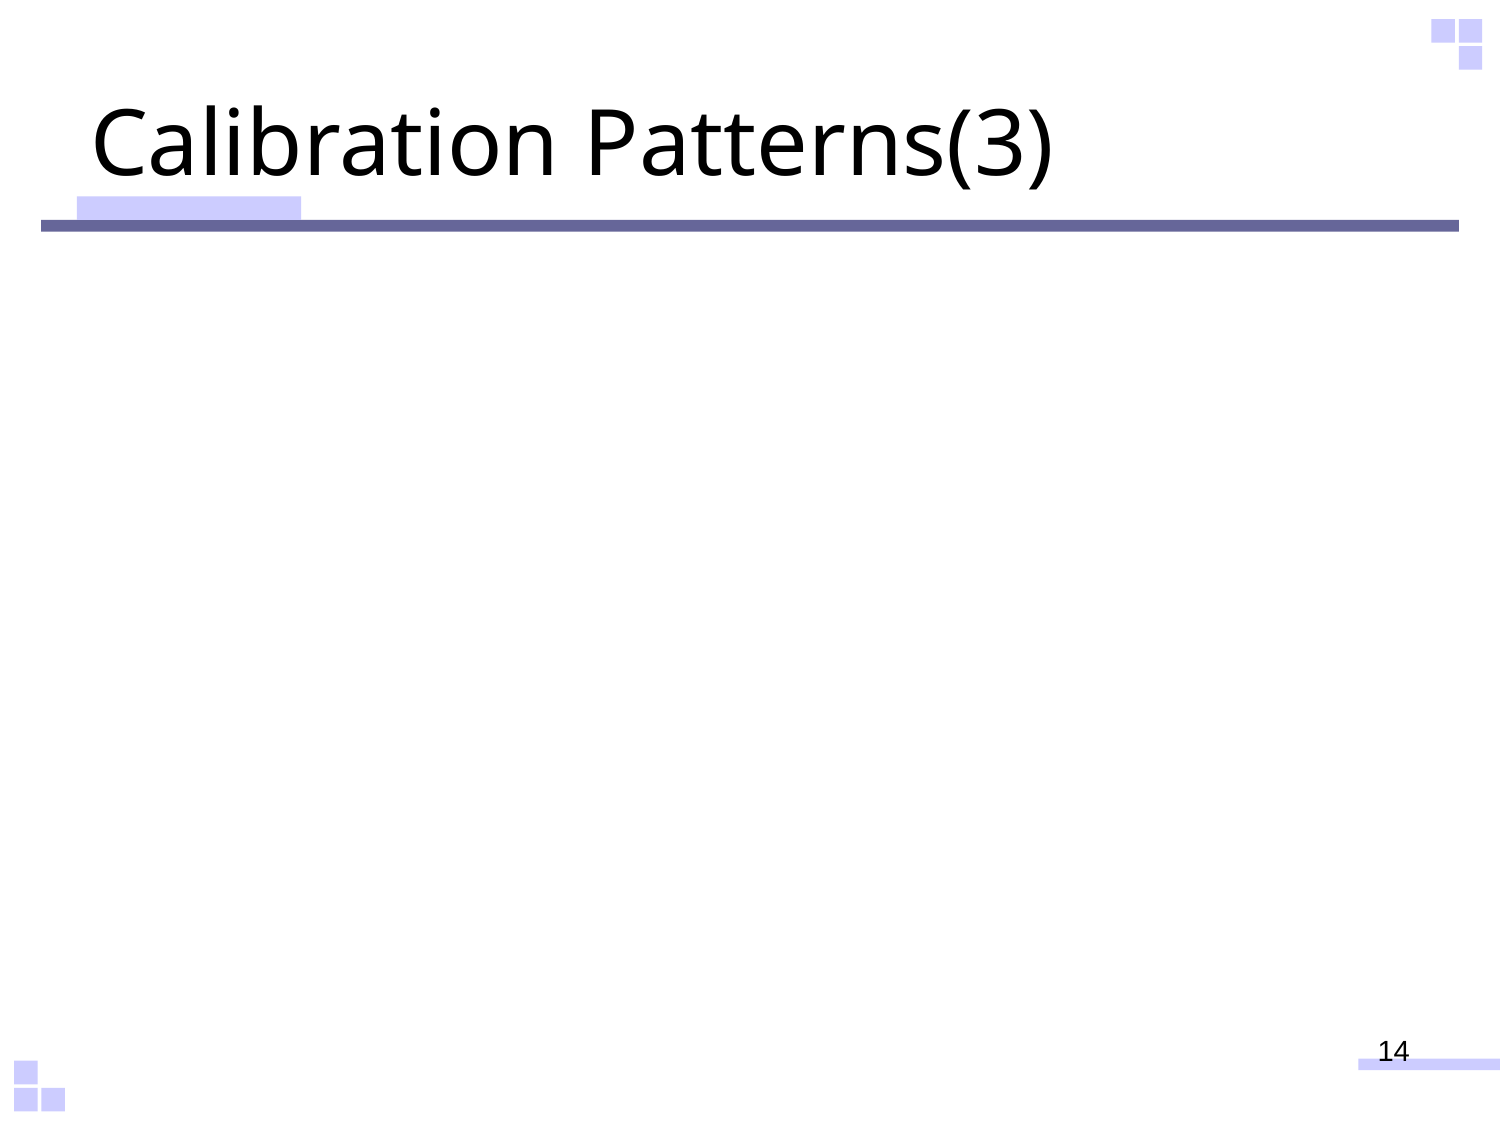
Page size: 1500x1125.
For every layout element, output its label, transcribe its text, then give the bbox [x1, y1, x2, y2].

slide_number 14 [1074, 1024, 1425, 1103]
title Calibration Patterns(3) [75, 45, 1425, 233]
